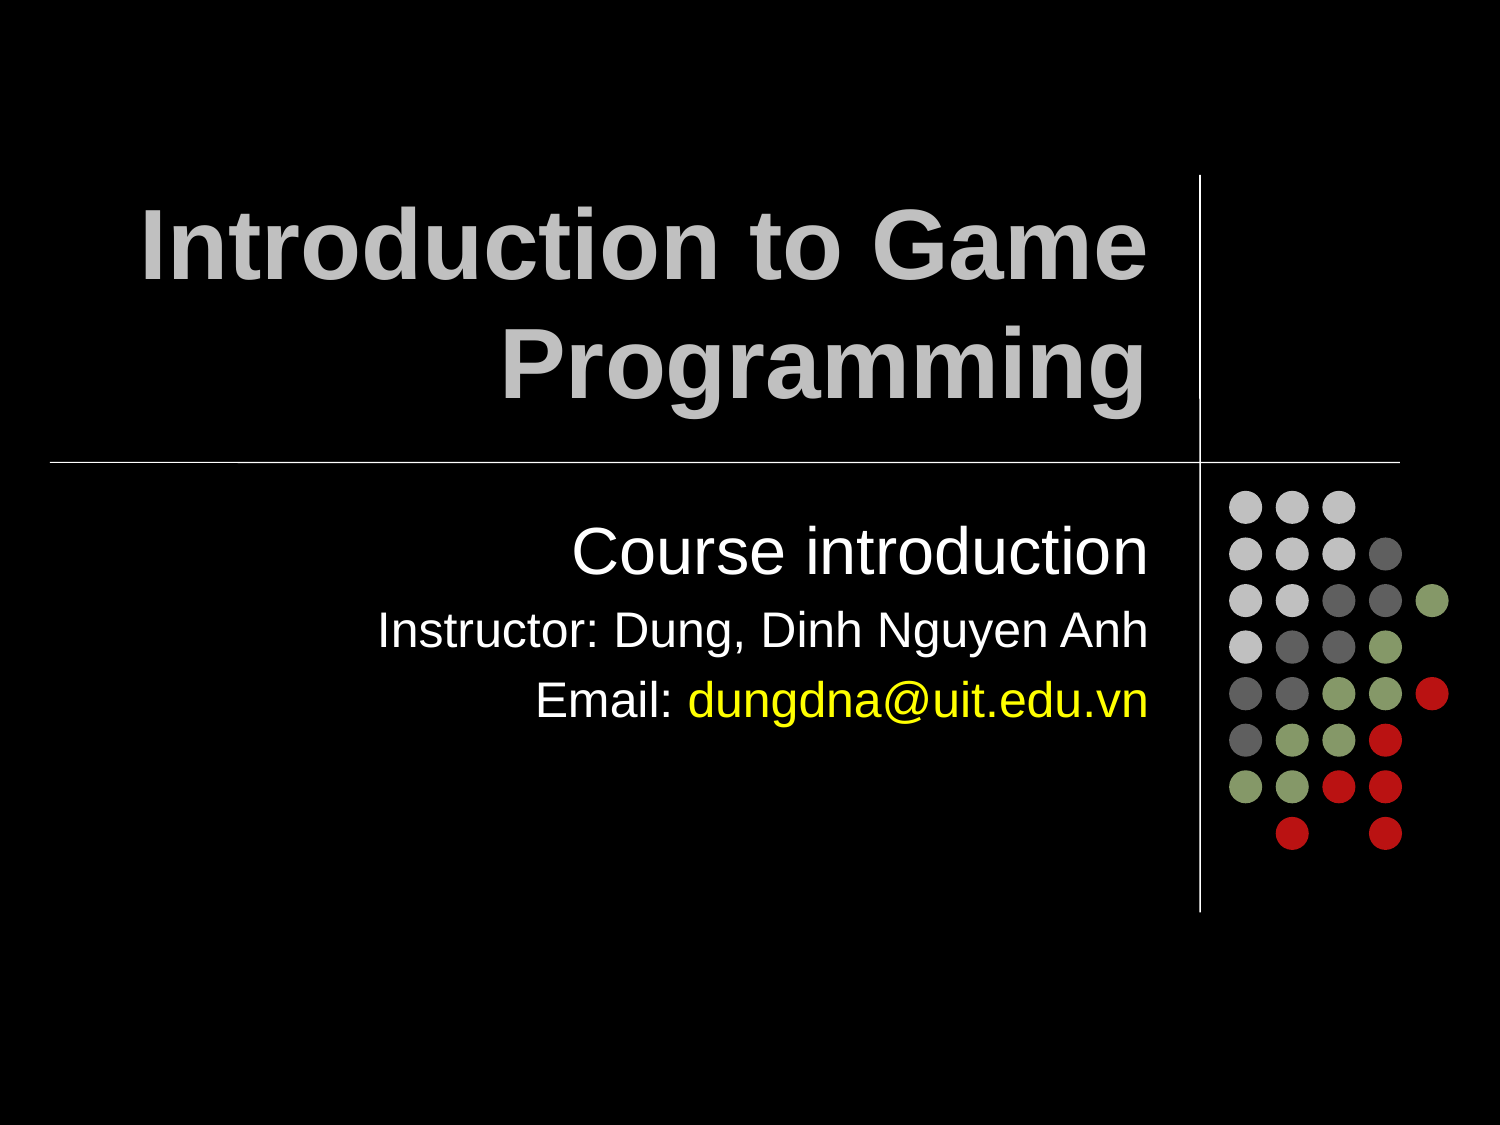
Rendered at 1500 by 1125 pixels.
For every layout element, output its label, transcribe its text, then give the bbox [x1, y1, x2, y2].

subtitle Course introduction Instructor: Dung, Dinh Nguyen Anh Email: dungdna@uit.edu.vn [139, 500, 1165, 888]
title Introduction to Game Programming [51, 76, 1165, 427]
